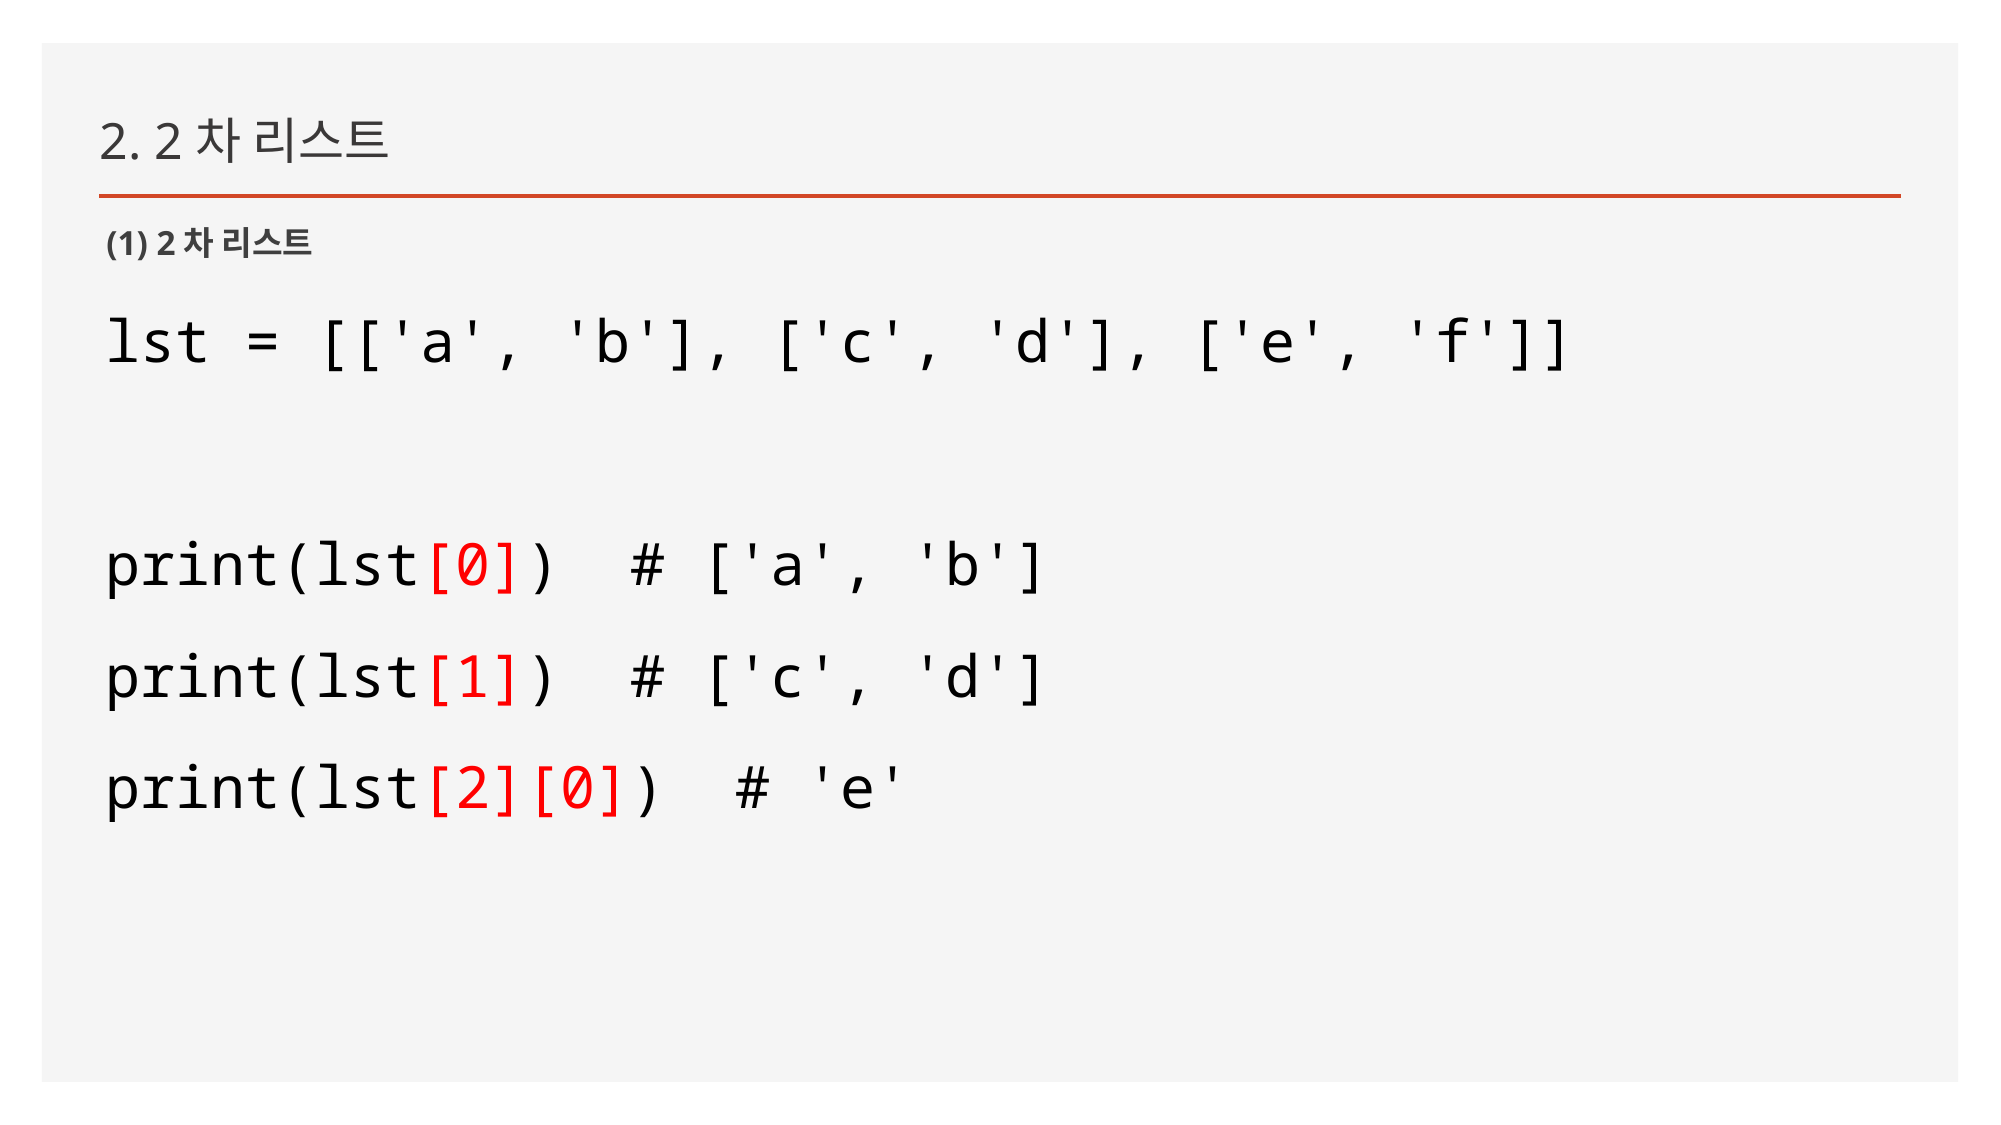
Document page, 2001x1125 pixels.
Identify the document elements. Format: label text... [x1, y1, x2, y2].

text_box lst = [['a', 'b'], ['c', 'd'], ['e', 'f']] print(lst[0]) # ['a', 'b'] print(lst[1]) # ['c', 'd'] print(lst[2][0]) # 'e' [90, 296, 1899, 1052]
list 2. 2차 리스트 [84, 72, 813, 178]
text_box (1) 2차 리스트 [91, 209, 1344, 270]
